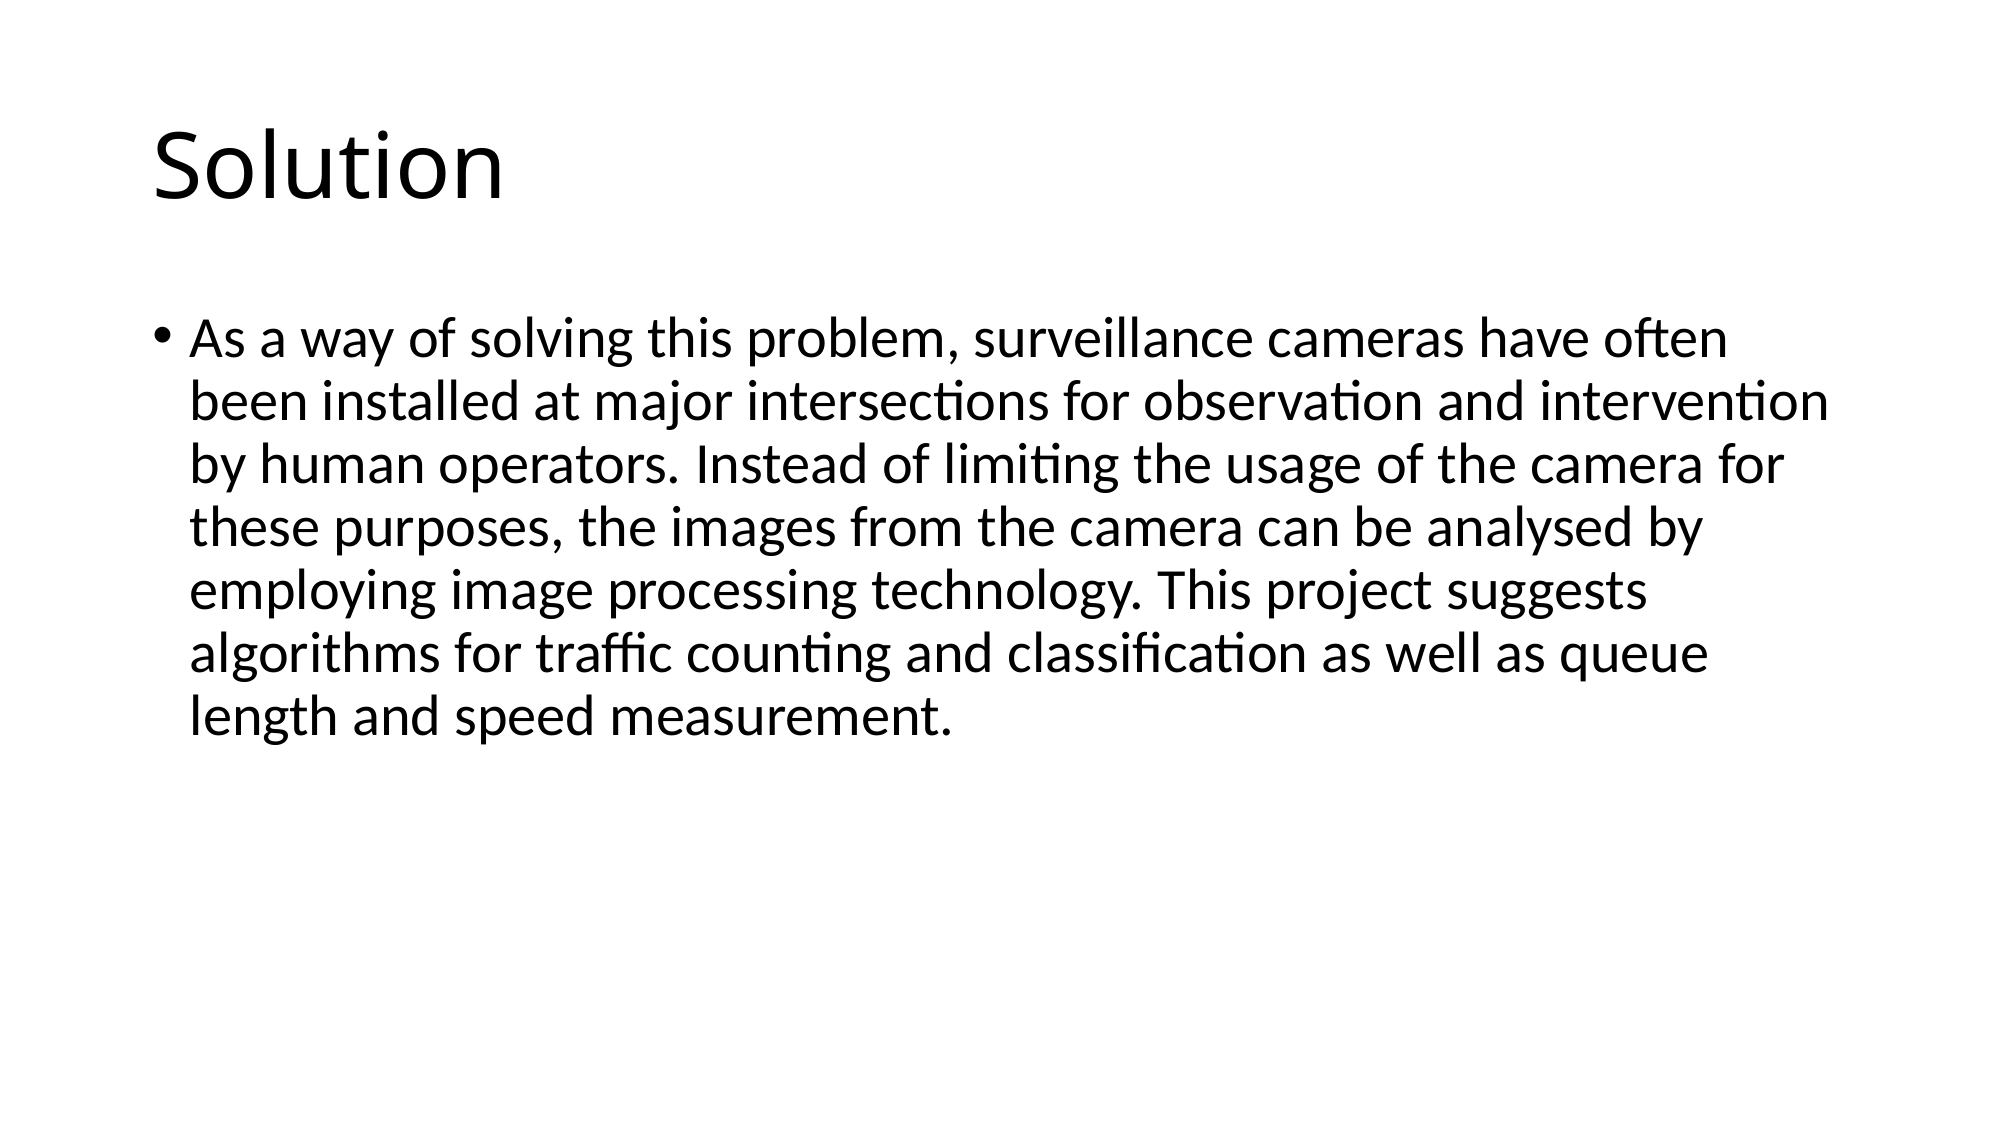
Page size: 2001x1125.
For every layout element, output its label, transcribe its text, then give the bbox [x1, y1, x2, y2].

title Solution [137, 59, 1863, 278]
list As a way of solving this problem, surveillance cameras have often been installed at major intersections for observation and intervention by human operators. Instead of limiting the usage of the camera for these purposes, the images from the camera can be analysed by employing image processing technology. This project suggests algorithms for traffic counting and classification as well as queue length and speed measurement. [137, 299, 1863, 1014]
